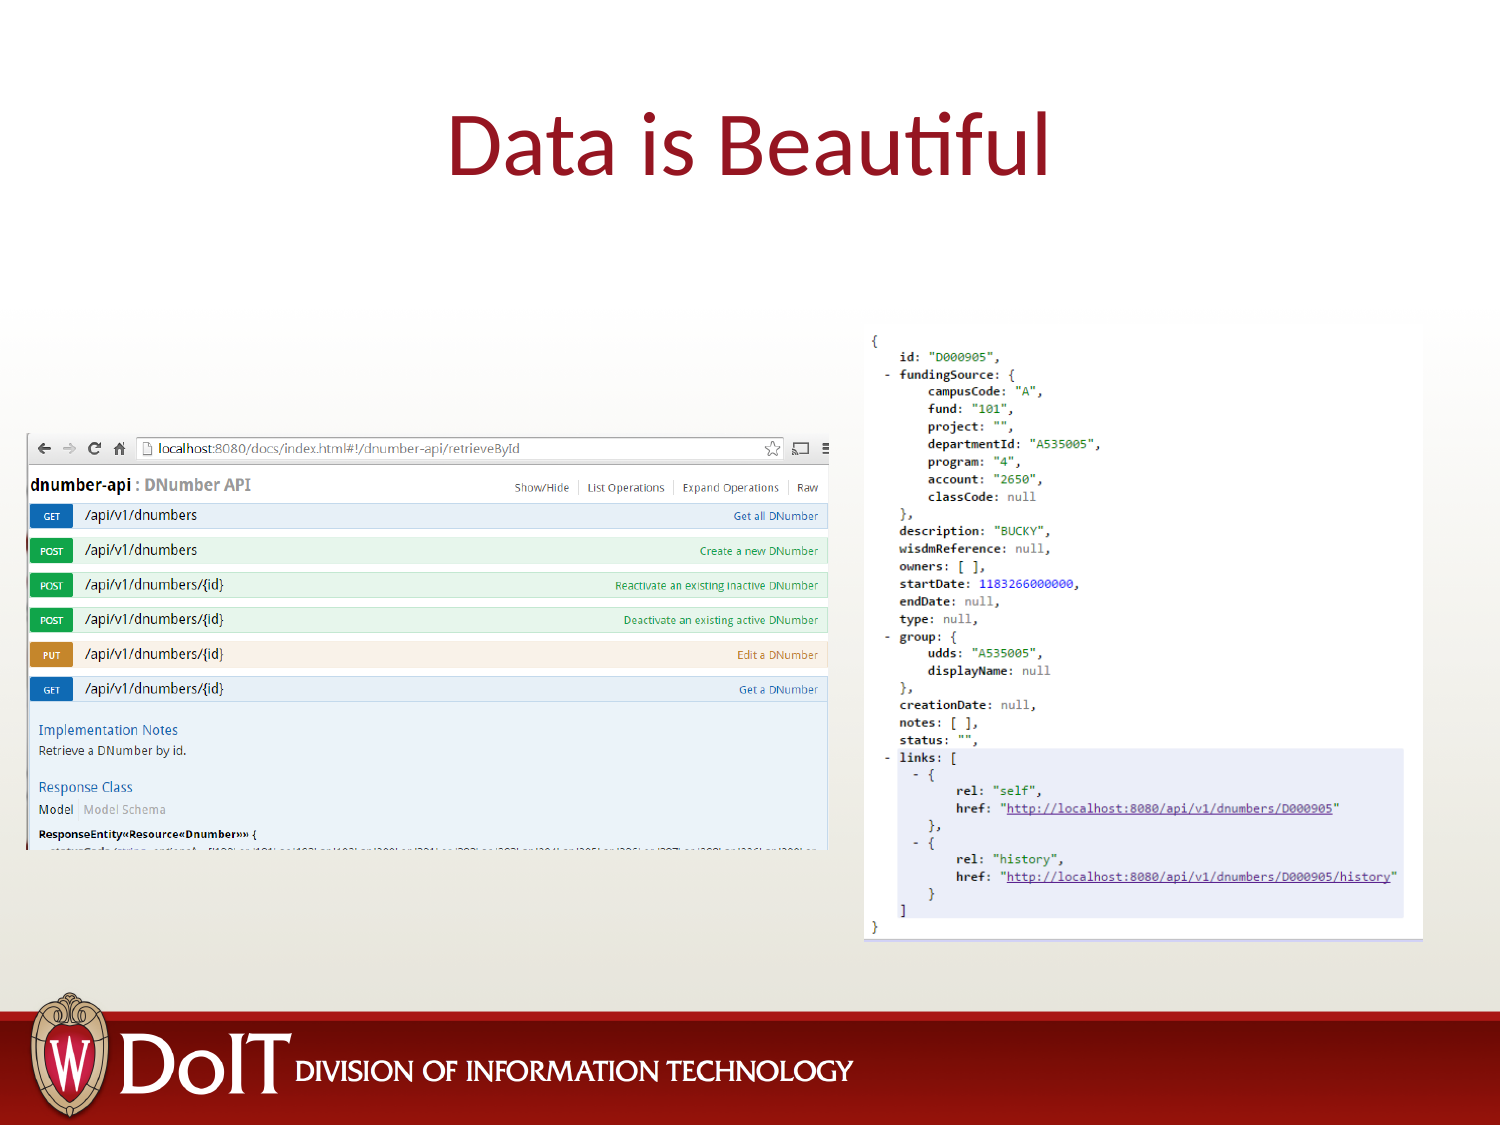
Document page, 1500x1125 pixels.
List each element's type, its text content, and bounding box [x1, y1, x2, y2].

picture [0, 0, 1500, 1125]
title Data is Beautiful [75, 45, 1425, 233]
